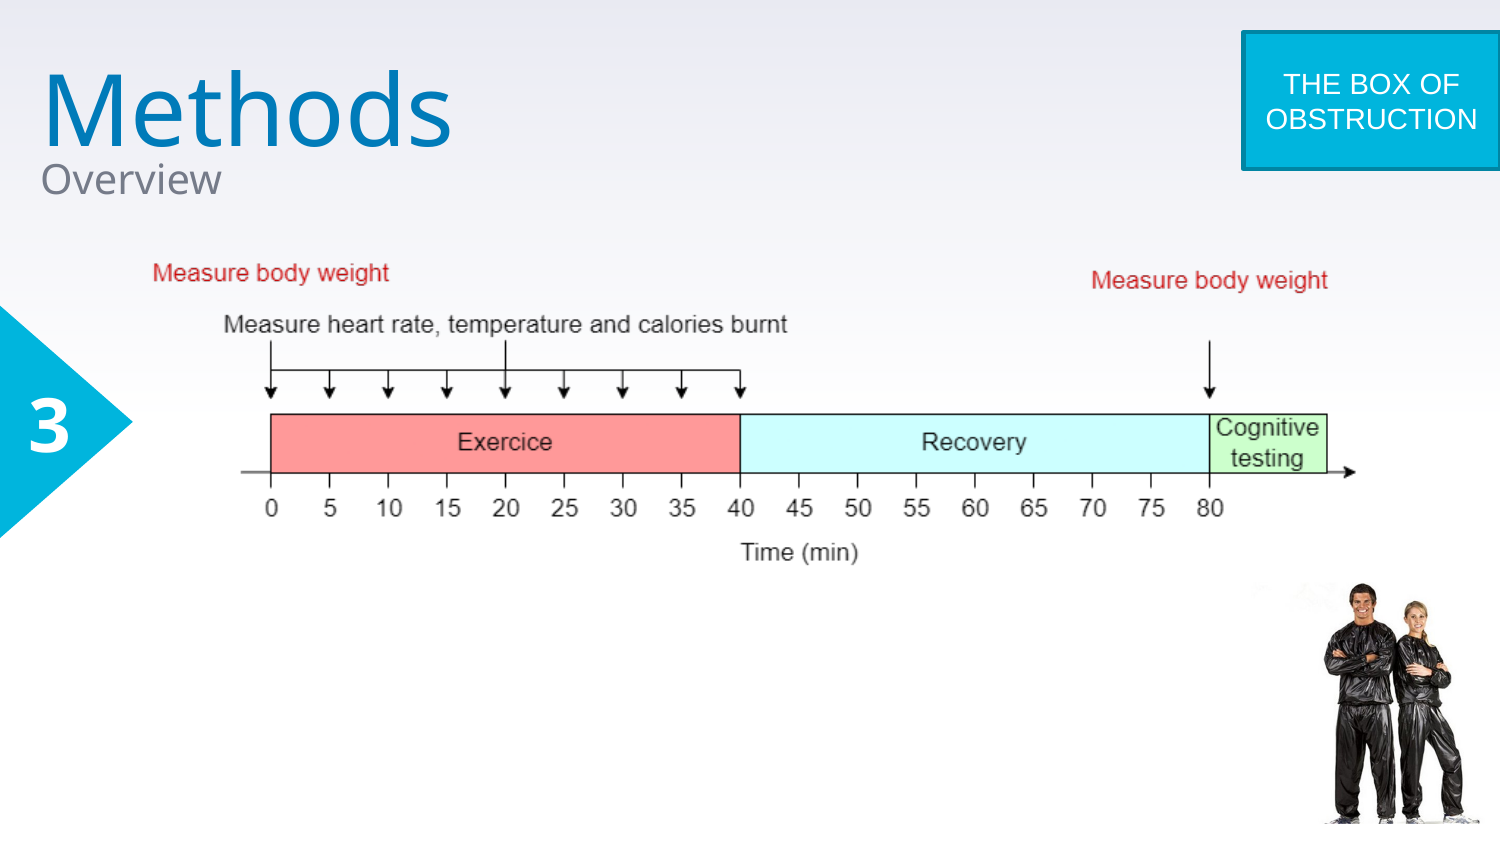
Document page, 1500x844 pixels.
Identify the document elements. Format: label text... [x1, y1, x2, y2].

picture [1251, 582, 1494, 824]
subtitle Overview [40, 147, 808, 211]
text_box THE BOX OF OBSTRUCTION [1241, 30, 1500, 171]
title Methods [40, 22, 978, 166]
text_box 3 [0, 306, 100, 540]
picture [130, 252, 1369, 577]
